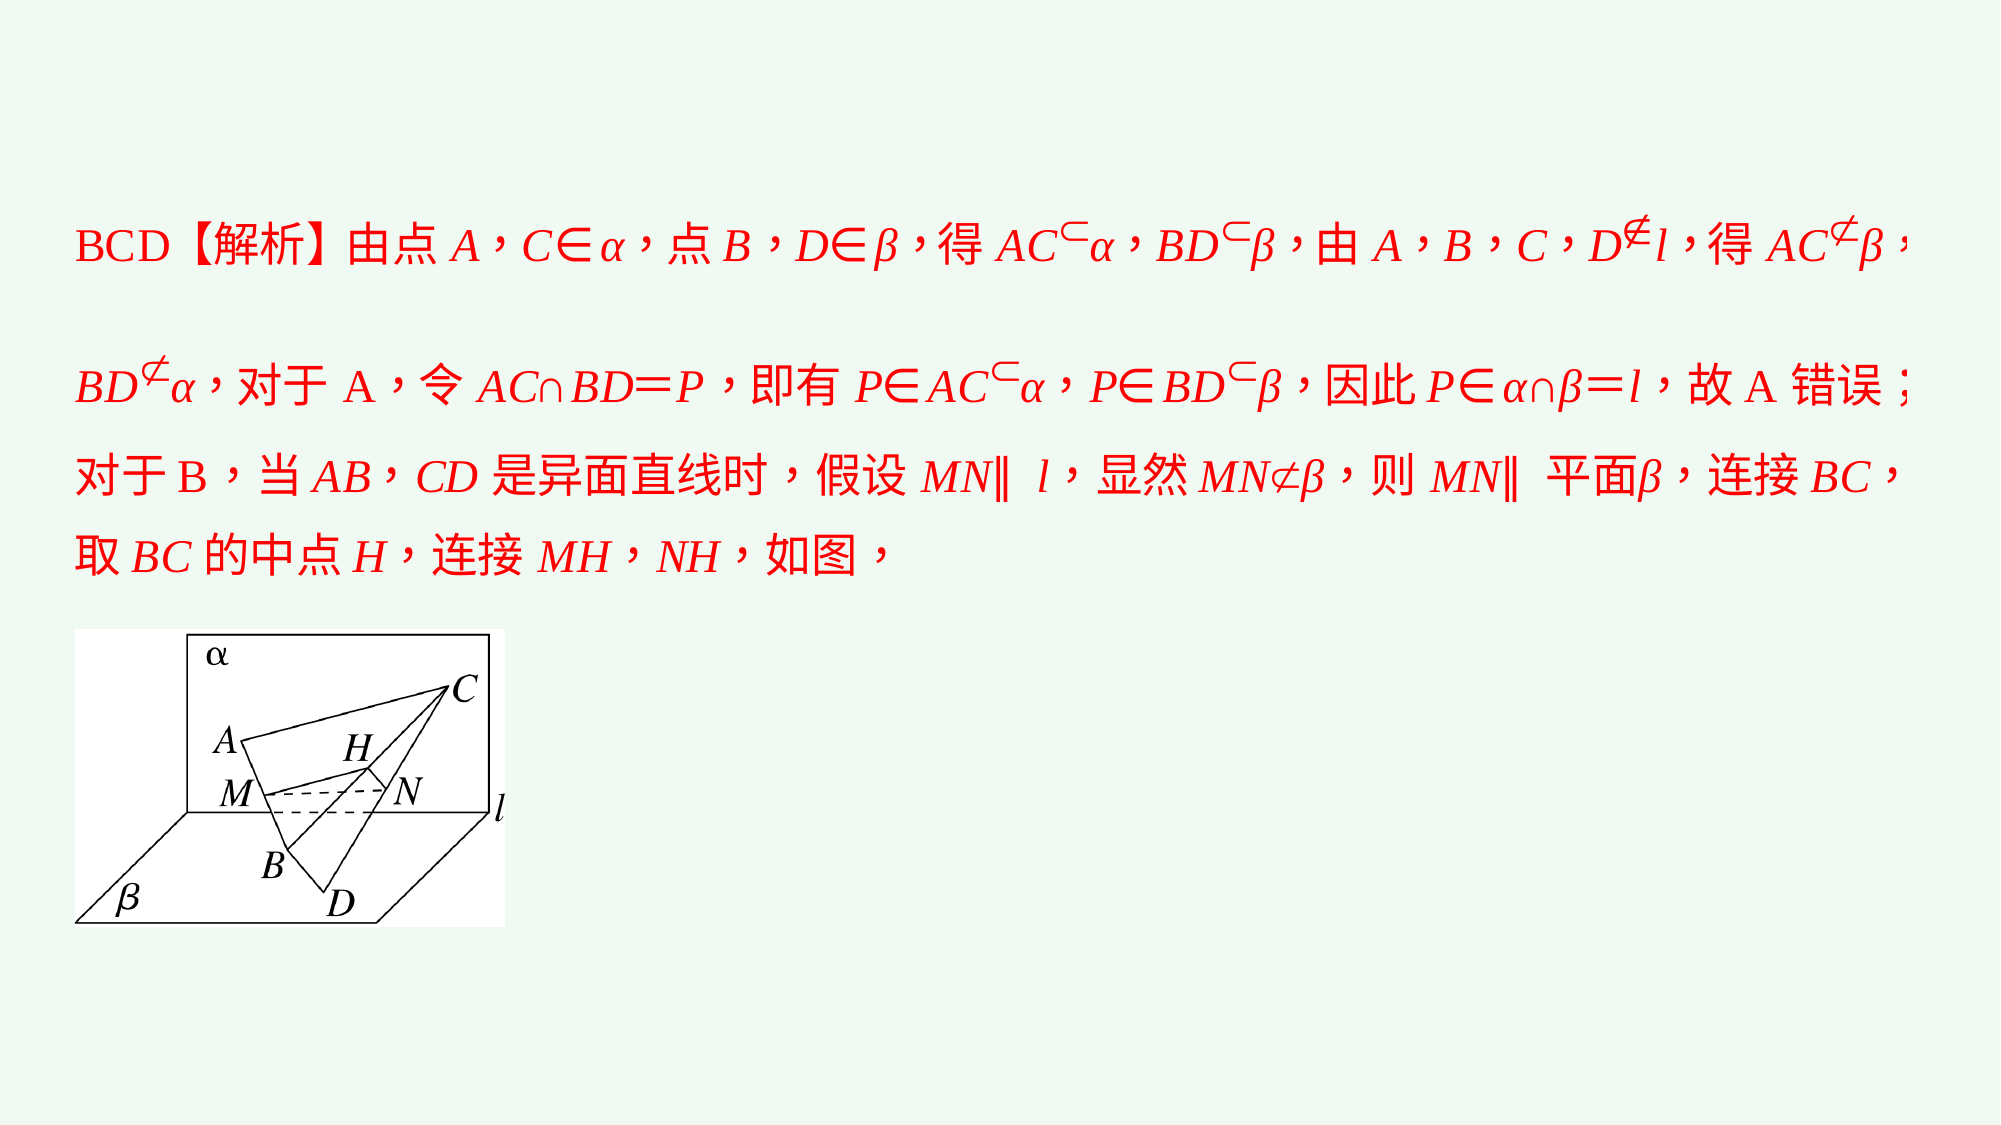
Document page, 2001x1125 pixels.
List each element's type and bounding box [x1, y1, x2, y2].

text_box [74, 168, 1907, 953]
